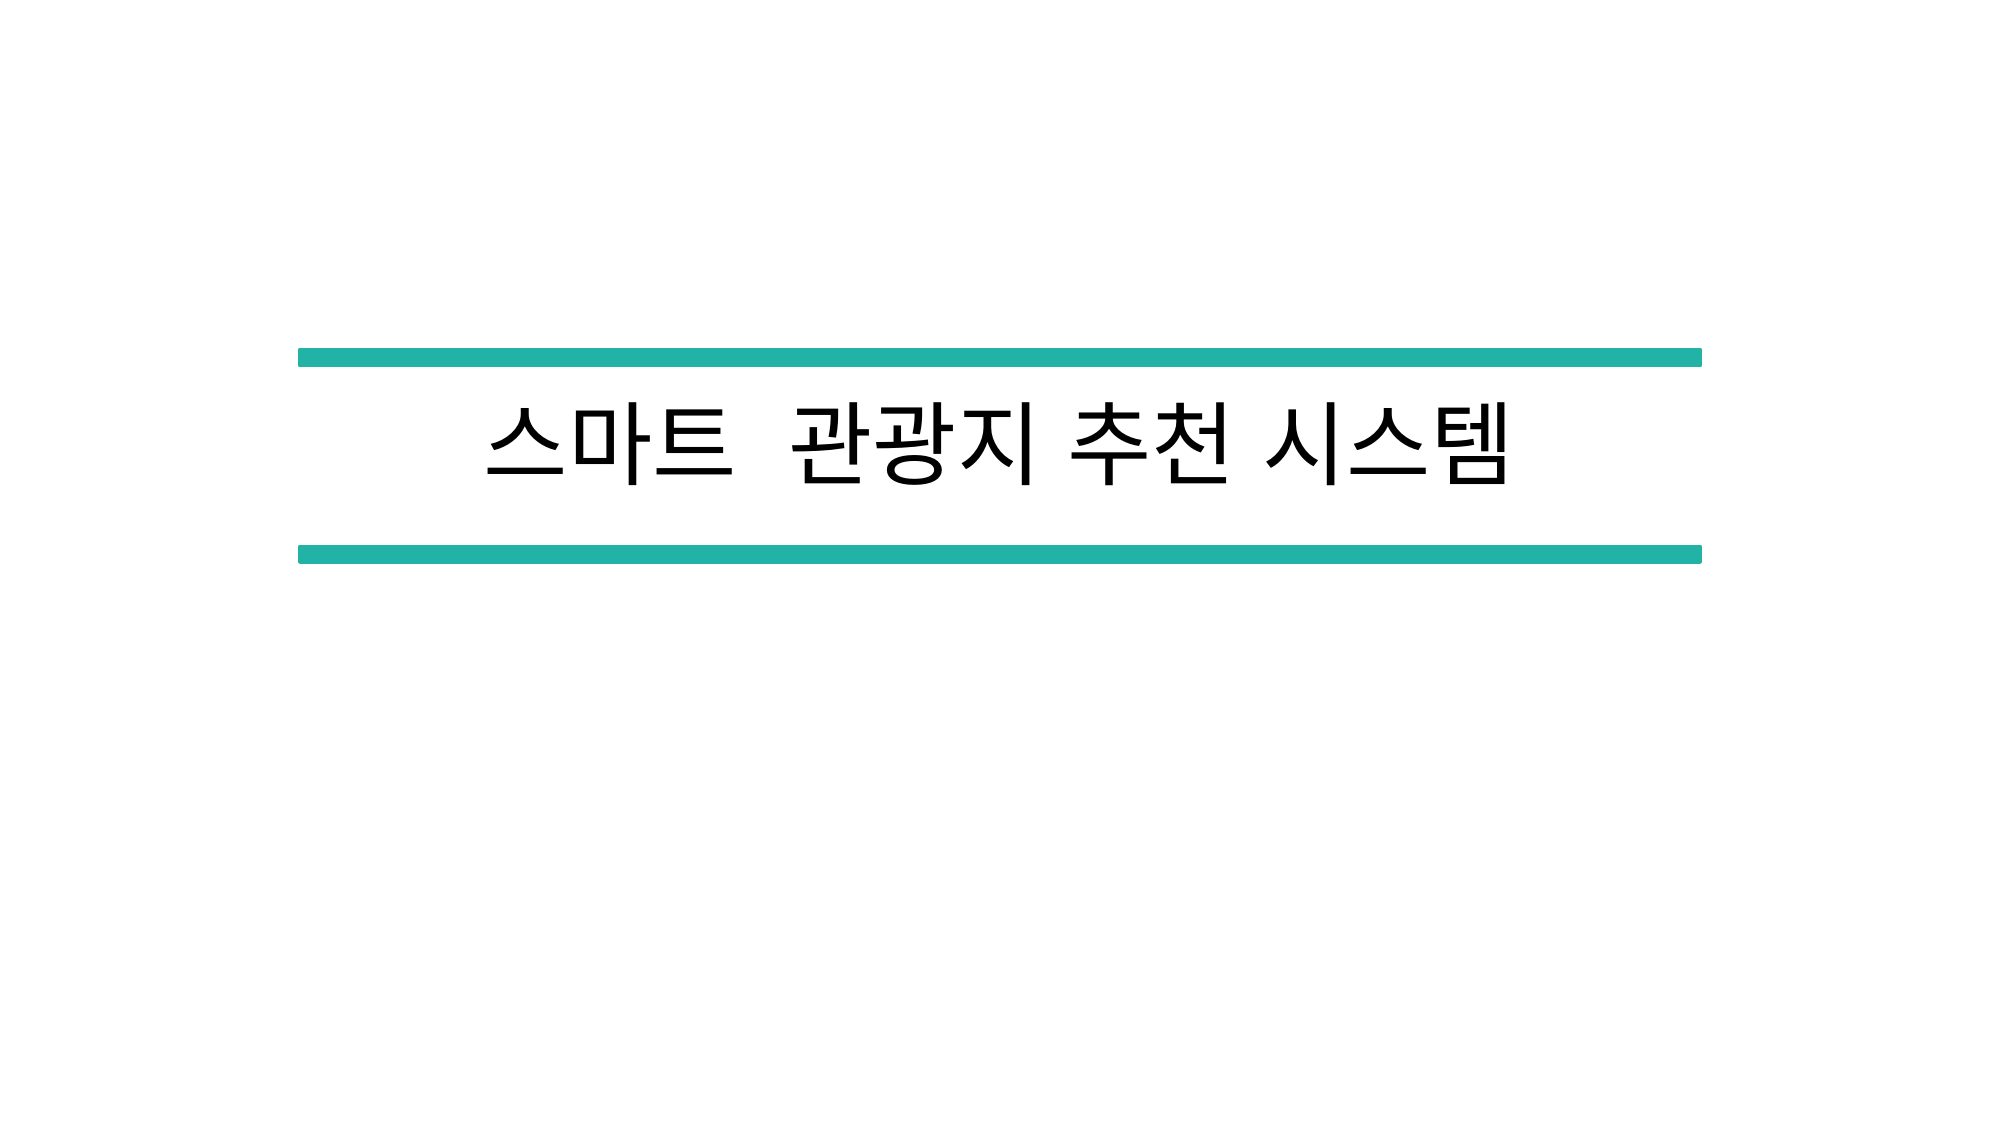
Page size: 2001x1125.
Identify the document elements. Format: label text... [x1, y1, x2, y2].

text_box [298, 348, 1702, 367]
text_box [298, 545, 1702, 564]
title 스마트 관광지 추천 시스템 [150, 321, 1850, 563]
